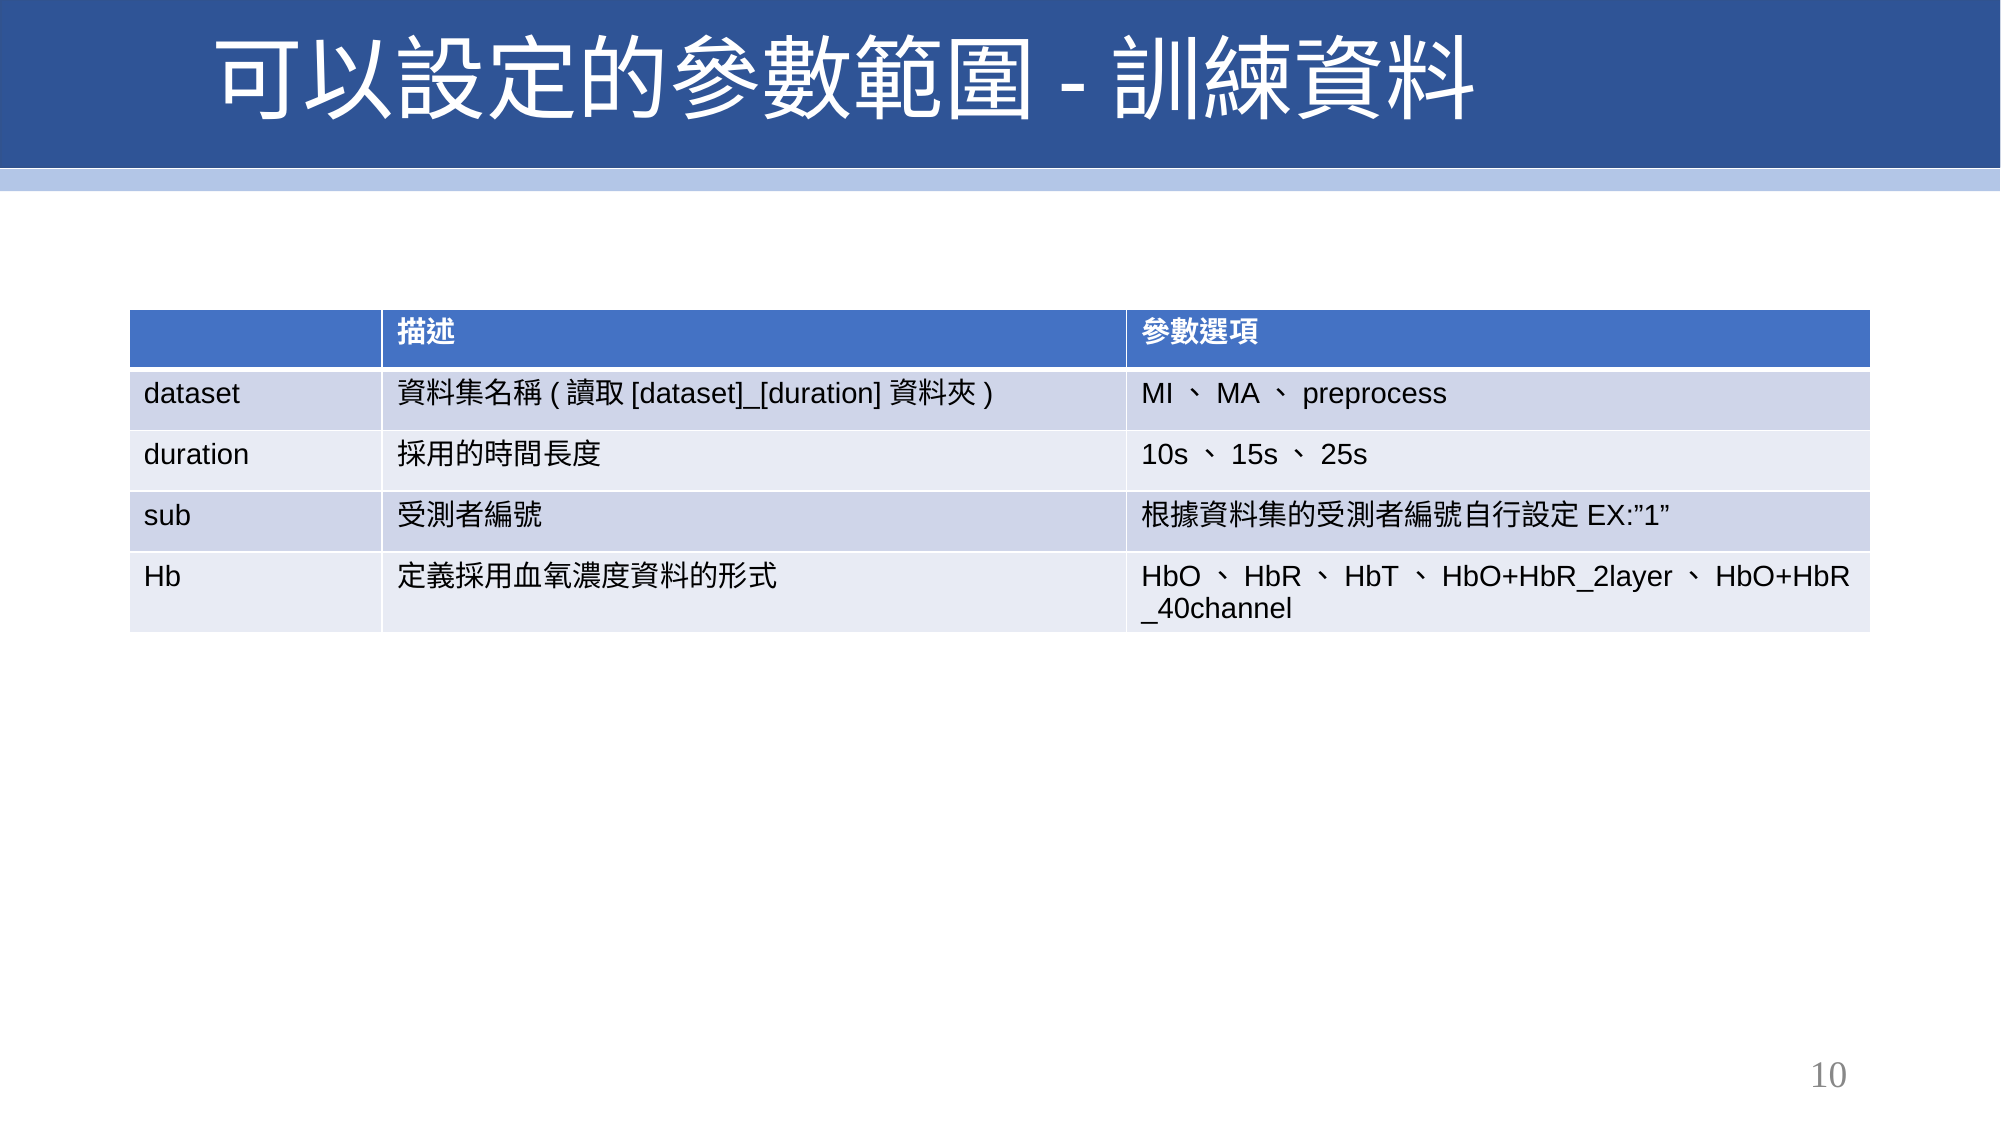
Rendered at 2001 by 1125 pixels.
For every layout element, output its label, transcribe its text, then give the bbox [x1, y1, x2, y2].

table_cell Hb [130, 553, 381, 632]
table_cell 定義採用血氧濃度資料的形式 [383, 553, 1126, 632]
table_header 參數選項 [1127, 310, 1870, 367]
table_header 描述 [383, 310, 1126, 367]
table_cell sub [130, 492, 381, 551]
title 可以設定的參數範圍-訓練資料 [196, 0, 1922, 192]
table_cell 受測者編號 [383, 492, 1126, 551]
table_cell HbO、HbR、HbT、HbO+HbR_2layer、HbO+HbR_40channel [1127, 553, 1870, 632]
table_header [130, 310, 381, 367]
slide_number 10 [1412, 1042, 1863, 1103]
table_cell duration [130, 431, 381, 490]
table_cell 採用的時間長度 [383, 431, 1126, 490]
table_cell 根據資料集的受測者編號自行設定EX:”1” [1127, 492, 1870, 551]
table_cell MI、MA、preprocess [1127, 372, 1870, 430]
table_cell 10s、15s、25s [1127, 431, 1870, 490]
table_cell dataset [130, 372, 381, 430]
picture [0, 168, 2001, 1125]
table_cell 資料集名稱(讀取[dataset]_[duration]資料夾) [383, 372, 1126, 430]
